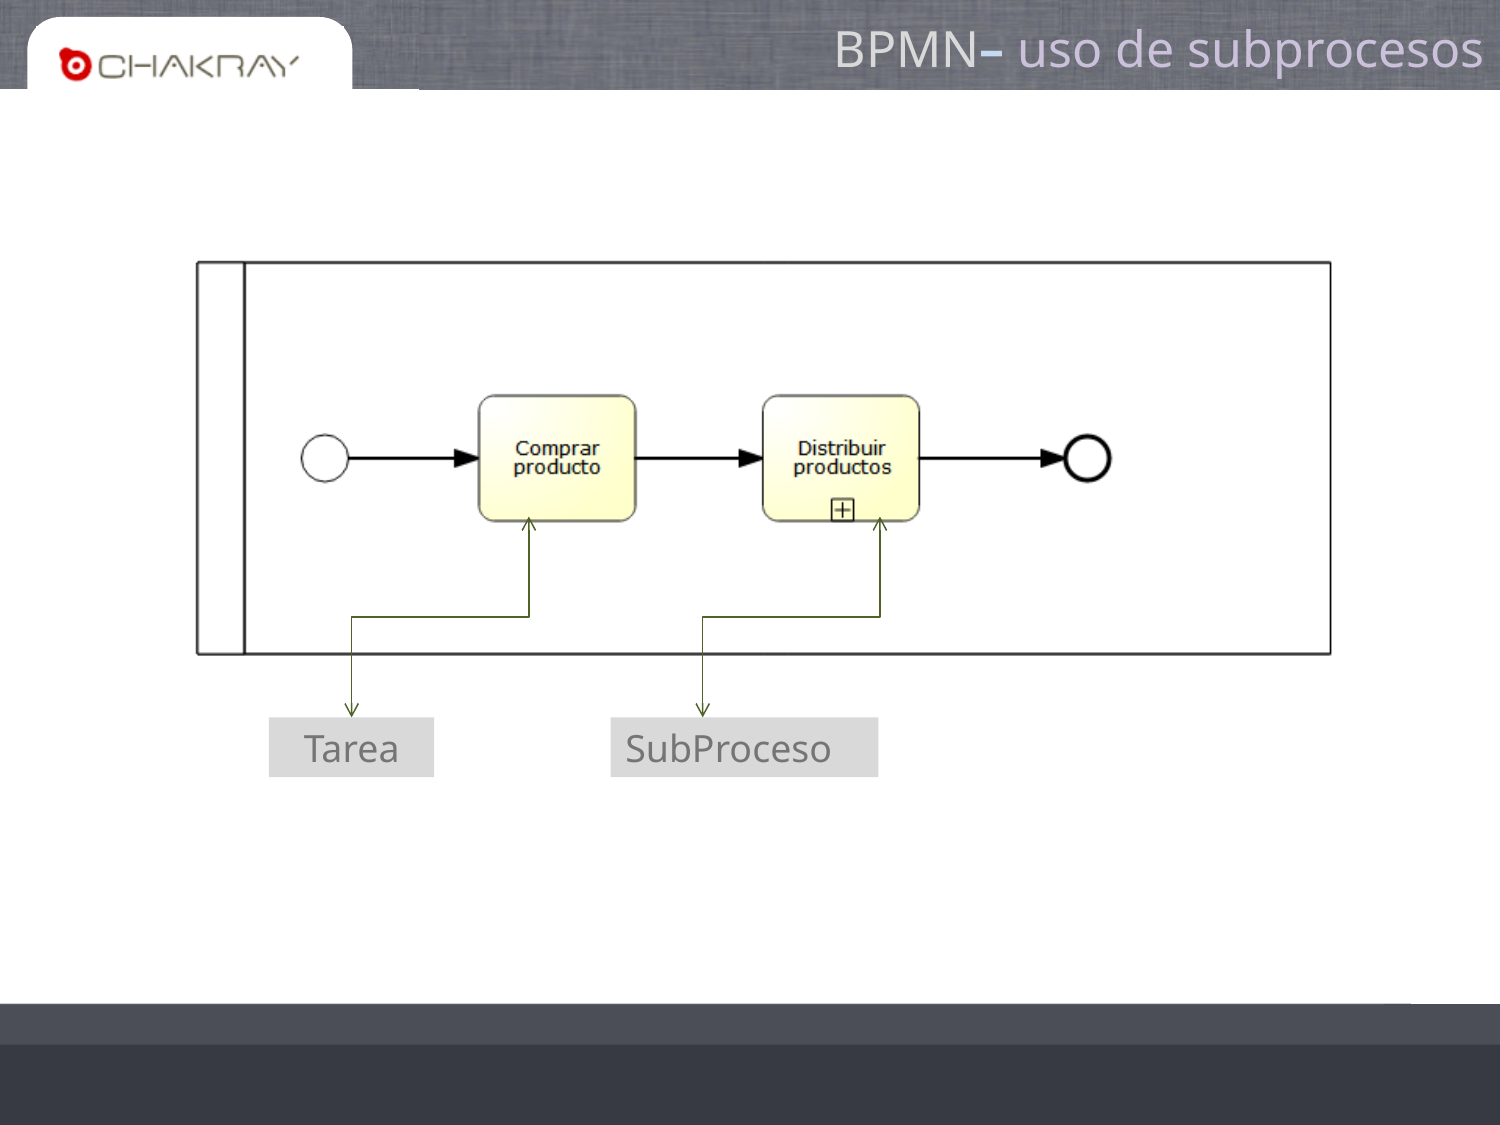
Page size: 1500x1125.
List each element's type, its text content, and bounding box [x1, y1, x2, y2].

text_box BPMN– uso de subprocesos [372, 11, 1500, 84]
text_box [690, 528, 892, 706]
picture [0, 1001, 1500, 1125]
text_box Tarea [268, 717, 435, 778]
text_box SubProceso [610, 717, 879, 778]
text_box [339, 528, 541, 706]
picture [0, 0, 1500, 114]
picture [190, 255, 1341, 670]
